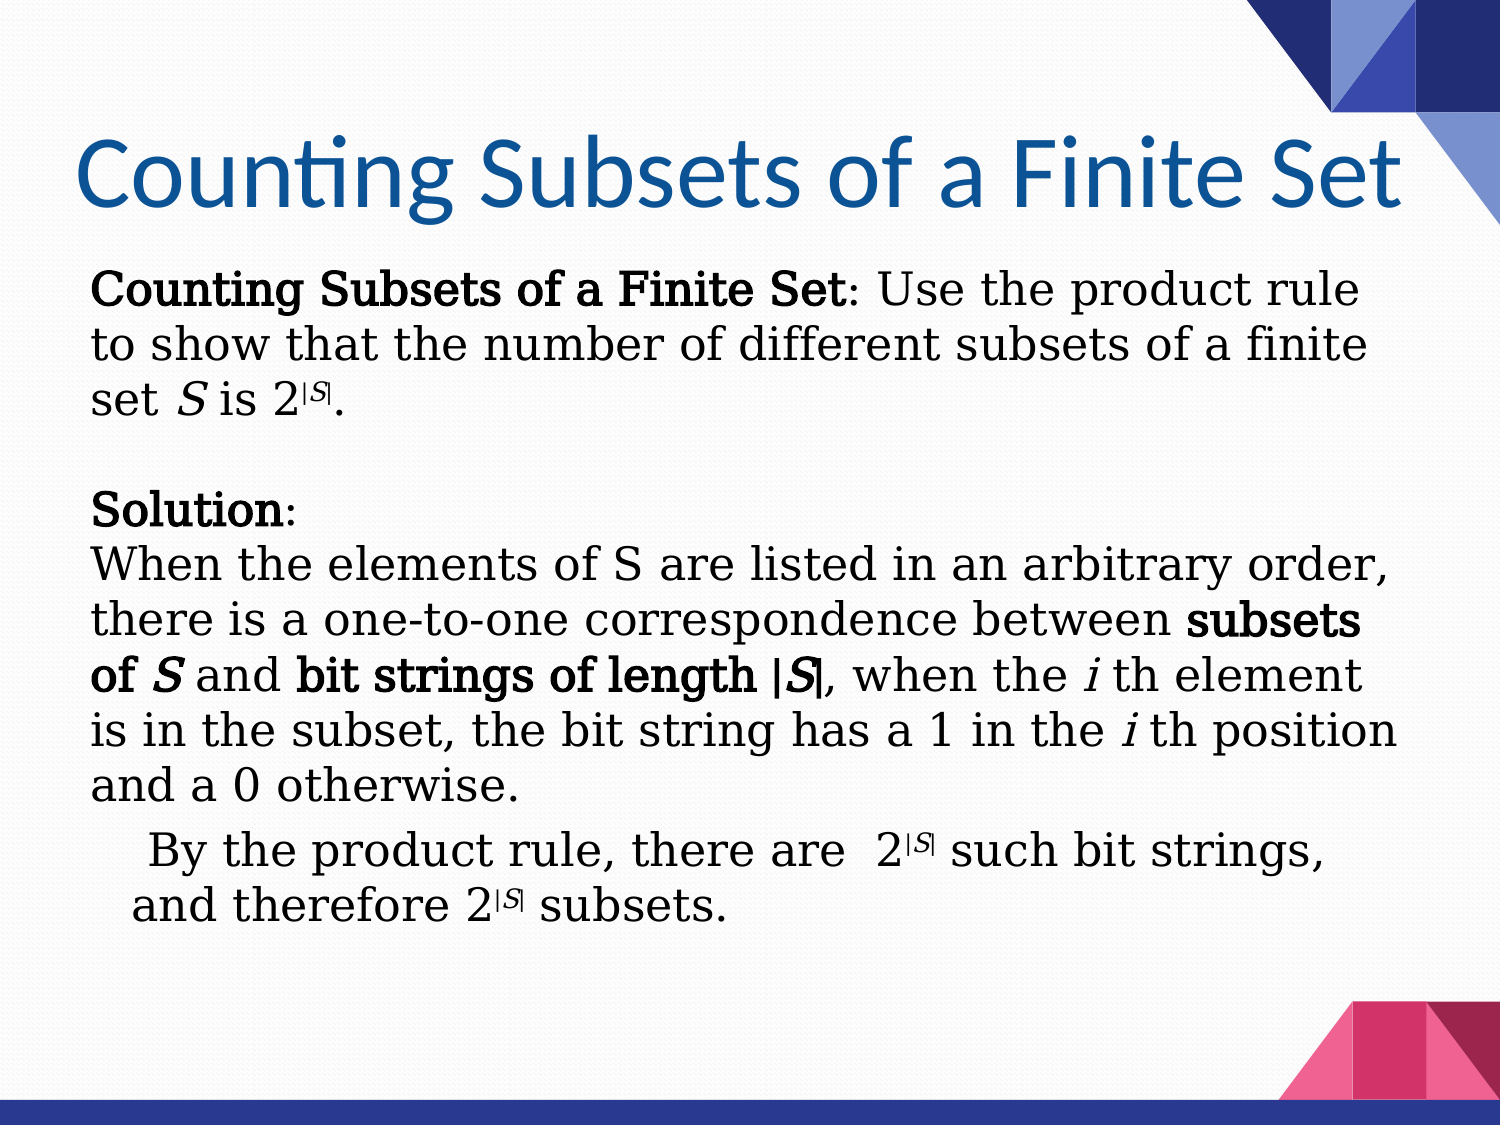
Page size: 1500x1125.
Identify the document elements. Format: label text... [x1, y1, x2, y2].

list Counting Subsets of a Finite Set: Use the product rule to show that the number of different subsets of a finite set S is 2|S|. Solution: When the elements of S are listed in an arbitrary order, there is a one-to-one correspondence between subsets of S and bit strings of length |S|, when the i th element is in the subset, the bit string has a 1 in the i th position and a 0 otherwise. By the product rule, there are 2|S| such bit strings, and therefore 2|S| subsets. [75, 251, 1425, 983]
title Counting Subsets of a Finite Set [75, 40, 1425, 228]
picture [0, 0, 1500, 1099]
